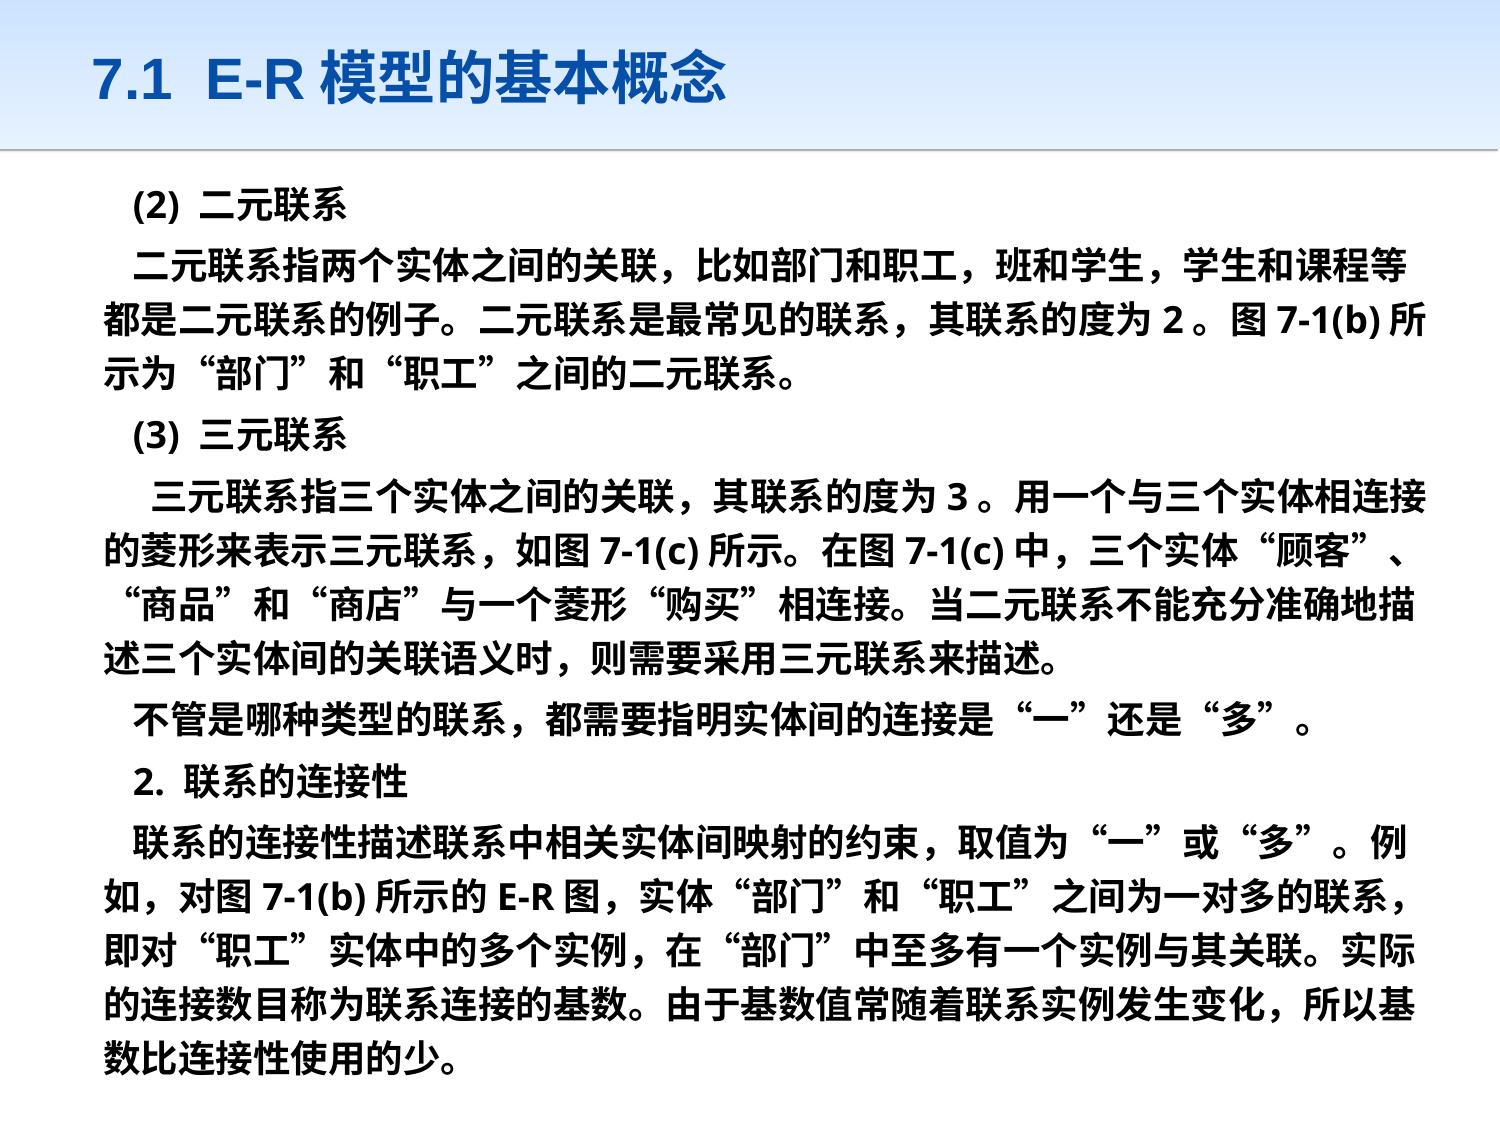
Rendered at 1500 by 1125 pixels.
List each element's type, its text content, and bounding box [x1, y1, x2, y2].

list (2) 二元联系 二元联系指两个实体之间的关联，比如部门和职工，班和学生，学生和课程等都是二元联系的例子。二元联系是最常见的联系，其联系的度为2。图7-1(b)所示为“部门”和“职工”之间的二元联系。 (3) 三元联系 三元联系指三个实体之间的关联，其联系的度为3。用一个与三个实体相连接的菱形来表示三元联系，如图7-1(c)所示。在图7-1(c)中，三个实体“顾客”、“商品”和“商店”与一个菱形“购买”相连接。当二元联系不能充分准确地描述三个实体间的关联语义时，则需要采用三元联系来描述。 不管是哪种类型的联系，都需要指明实体间的连接是“一”还是“多”。 2. 联系的连接性 联系的连接性描述联系中相关实体间映射的约束，取值为“一”或“多”。例如，对图7-1(b)所示的E-R图，实体“部门”和“职工”之间为一对多的联系，即对“职工”实体中的多个实例，在“部门”中至多有一个实例与其关联。实际的连接数目称为联系连接的基数。由于基数值常随着联系实例发生变化，所以基数比连接性使用的少。 [58, 163, 1454, 1079]
title 7.1 E-R模型的基本概念 [76, 23, 1424, 131]
